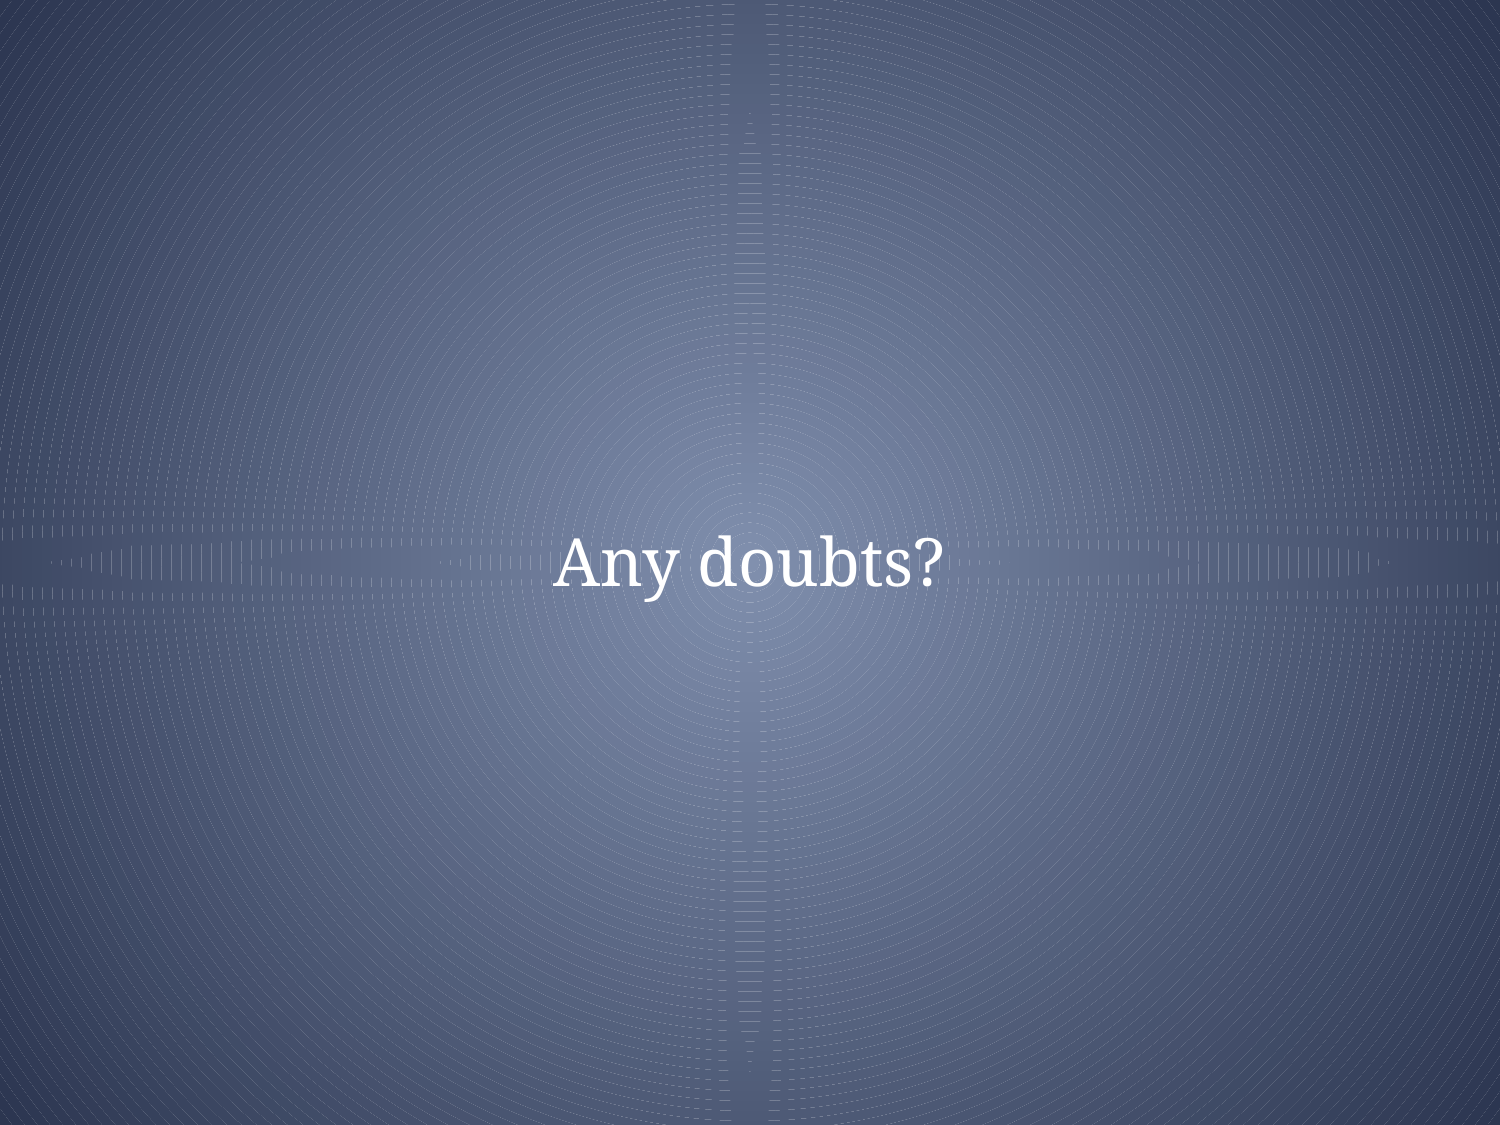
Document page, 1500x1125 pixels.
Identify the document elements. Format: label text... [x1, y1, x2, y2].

list Any doubts? [75, 512, 1425, 825]
